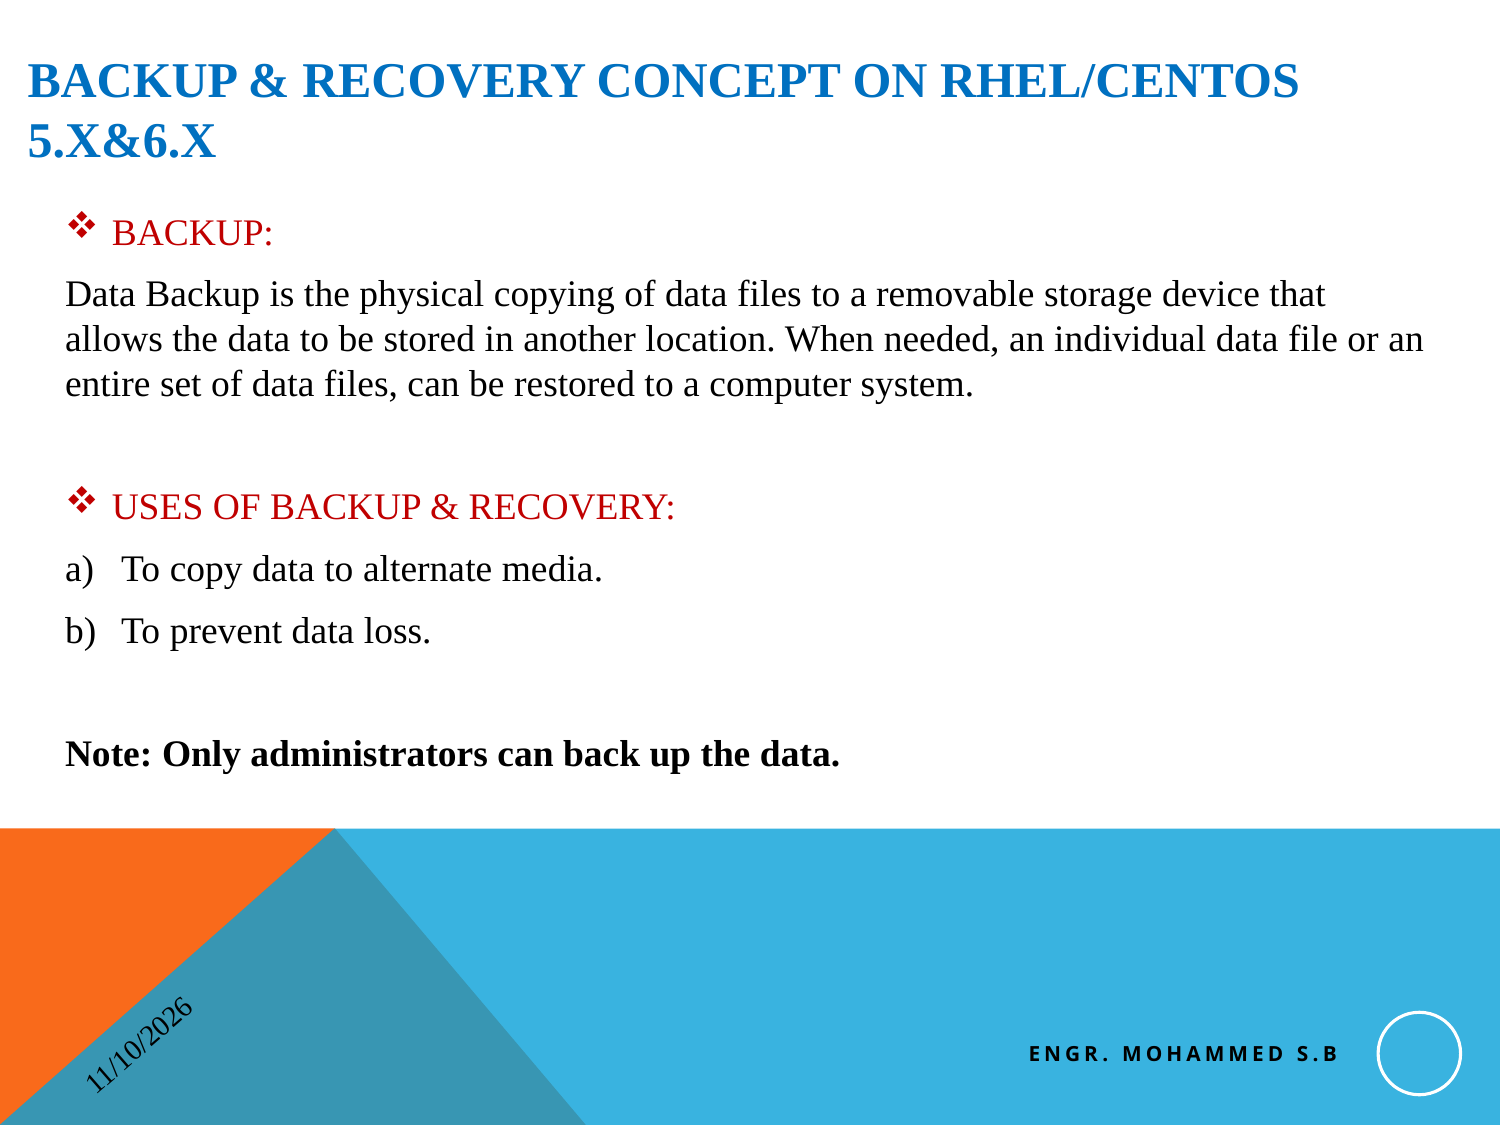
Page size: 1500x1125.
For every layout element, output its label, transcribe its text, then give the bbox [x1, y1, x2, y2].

list BACKUP: Data Backup is the physical copying of data files to a removable storage device that allows the data to be stored in another location. When needed, an individual data file or an entire set of data files, can be restored to a computer system. USES OF BACKUP & RECOVERY: To copy data to alternate media. To prevent data loss. Note: Only administrators can back up the data. [50, 200, 1450, 913]
slide_number [1376, 1010, 1463, 1097]
footer Engr. Mohammed S.B [577, 1031, 1352, 1076]
slide_number [65, 849, 357, 1109]
title Backup & Recovery Concept on RHEL/CentOS 5.X&6.X [12, 37, 1463, 188]
